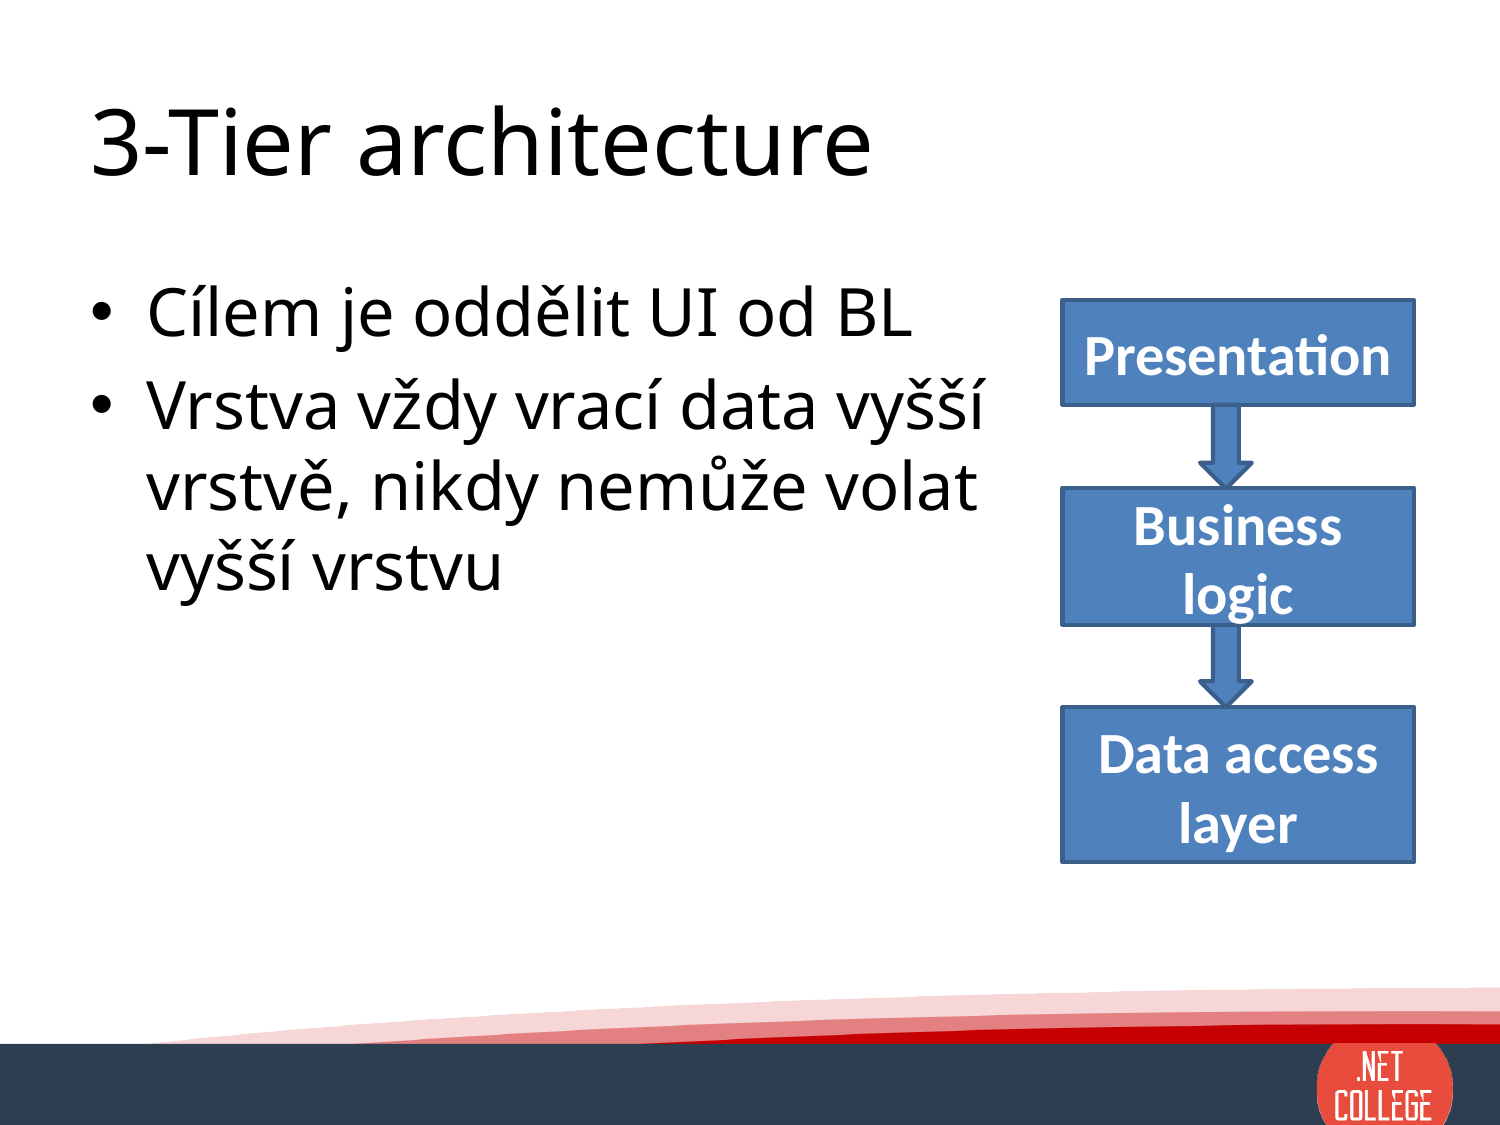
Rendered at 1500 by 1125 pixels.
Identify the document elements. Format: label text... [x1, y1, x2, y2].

title 3-Tier architecture [75, 45, 1425, 233]
text_box Data access layer [1060, 705, 1416, 864]
text_box Business logic [1060, 486, 1416, 627]
text_box Presentation [1060, 298, 1416, 407]
text_box [1198, 402, 1254, 486]
picture [53, 987, 1500, 1125]
list Cílem je oddělit UI od BL Vrstva vždy vrací data vyšší vrstvě, nikdy nemůže volat vyšší vrstvu [75, 262, 1038, 1005]
text_box [1198, 627, 1254, 710]
